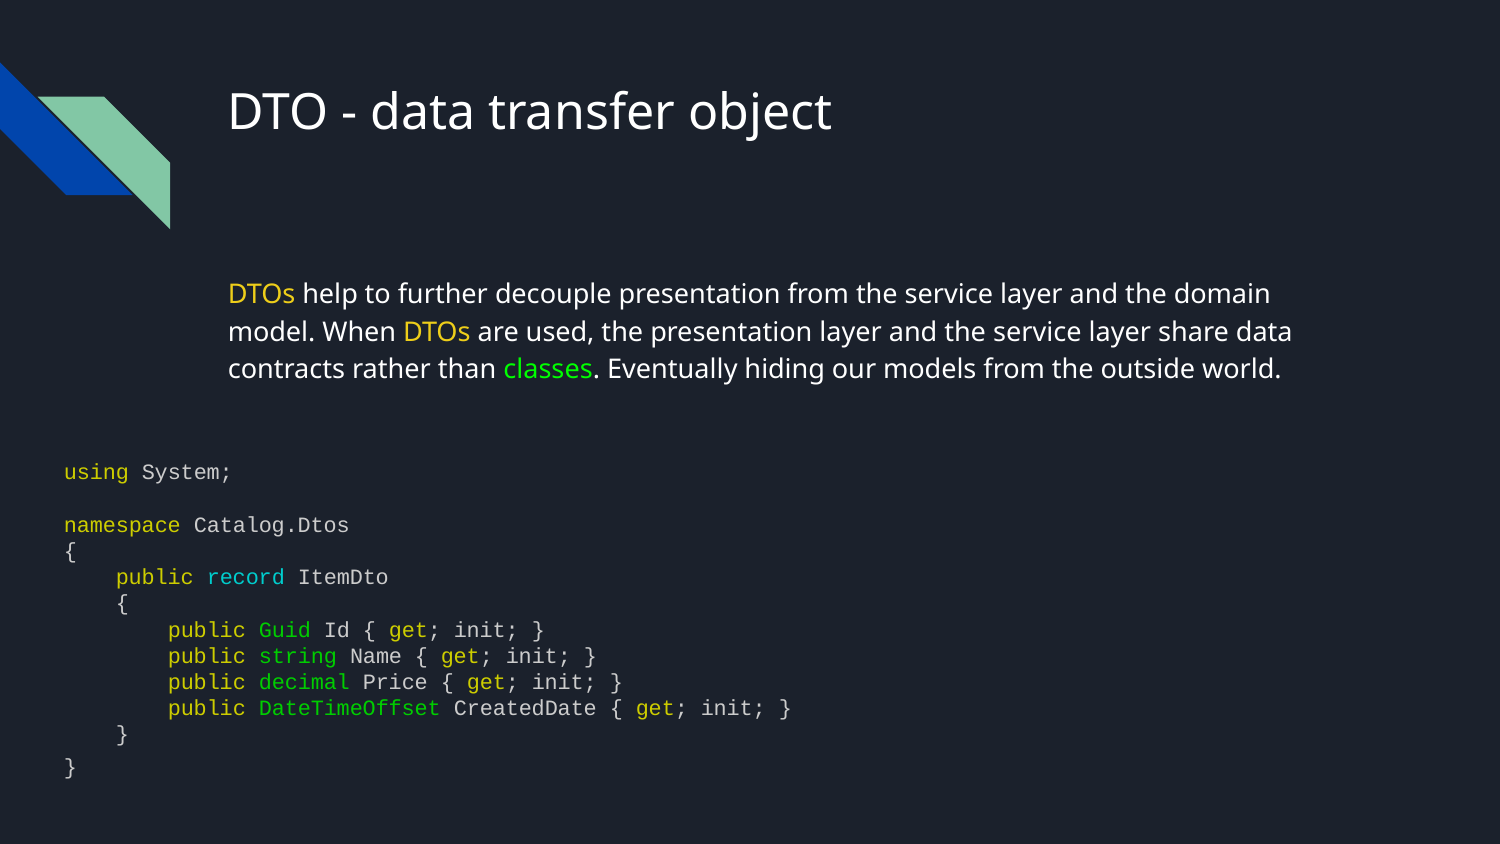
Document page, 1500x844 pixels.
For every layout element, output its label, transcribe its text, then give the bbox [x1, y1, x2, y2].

title DTO - data transfer object [212, 64, 1368, 215]
text_box using System; namespace Catalog.Dtos { public record ItemDto { public Guid Id { get; init; } public string Name { get; init; } public decimal Price { get; init; } public DateTimeOffset CreatedDate { get; init; } } } [48, 442, 1452, 795]
list DTOs help to further decouple presentation from the service layer and the domain model. When DTOs are used, the presentation layer and the service layer share data contracts rather than classes. Eventually hiding our models from the outside world. [212, 257, 1368, 408]
